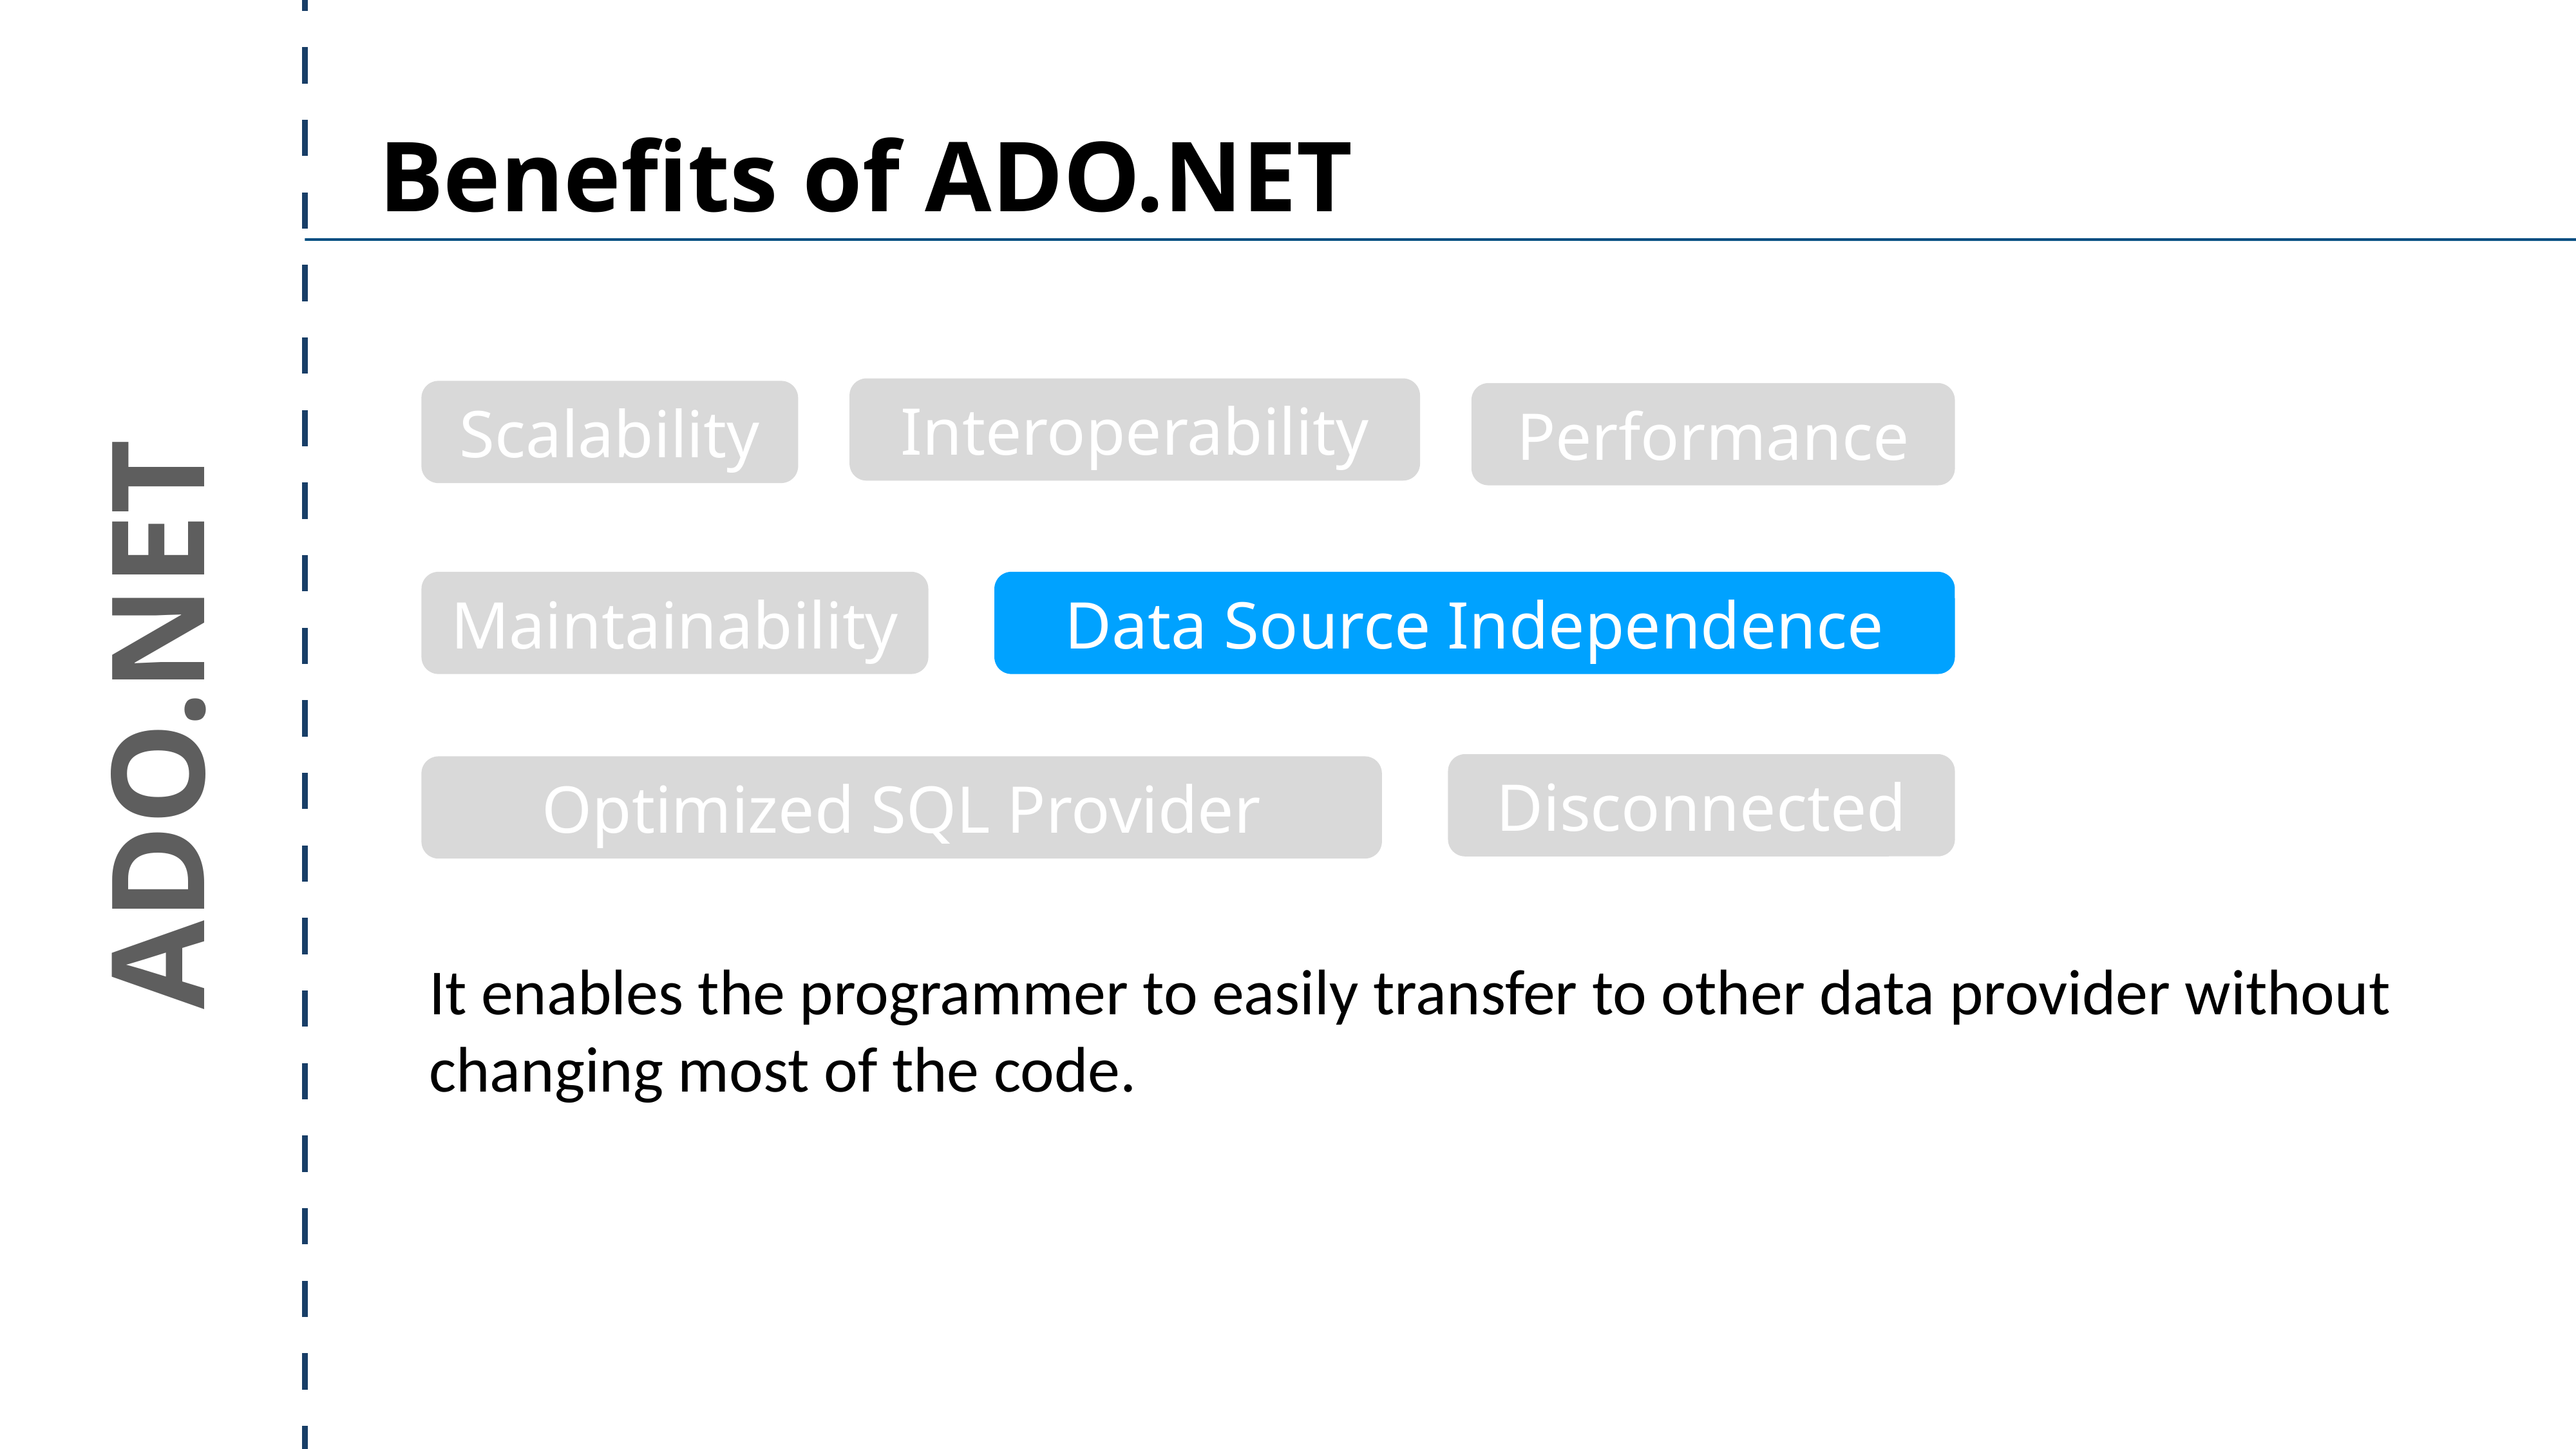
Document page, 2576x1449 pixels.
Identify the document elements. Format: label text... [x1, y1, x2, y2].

text_box Data Source Independence [994, 571, 1955, 674]
text_box It enables the programmer to easily transfer to other data provider without changing most of the code. [421, 943, 2461, 1113]
text_box Scalability [421, 381, 799, 484]
text_box Benefits of ADO.NET [369, 109, 1363, 236]
text_box Maintainability [421, 571, 929, 674]
text_box Optimized SQL Provider [421, 756, 1382, 859]
text_box ADO.NET [68, 432, 238, 1018]
text_box Interoperability [849, 378, 1421, 481]
text_box Disconnected [1448, 754, 1955, 857]
text_box Performance [1471, 383, 1955, 486]
